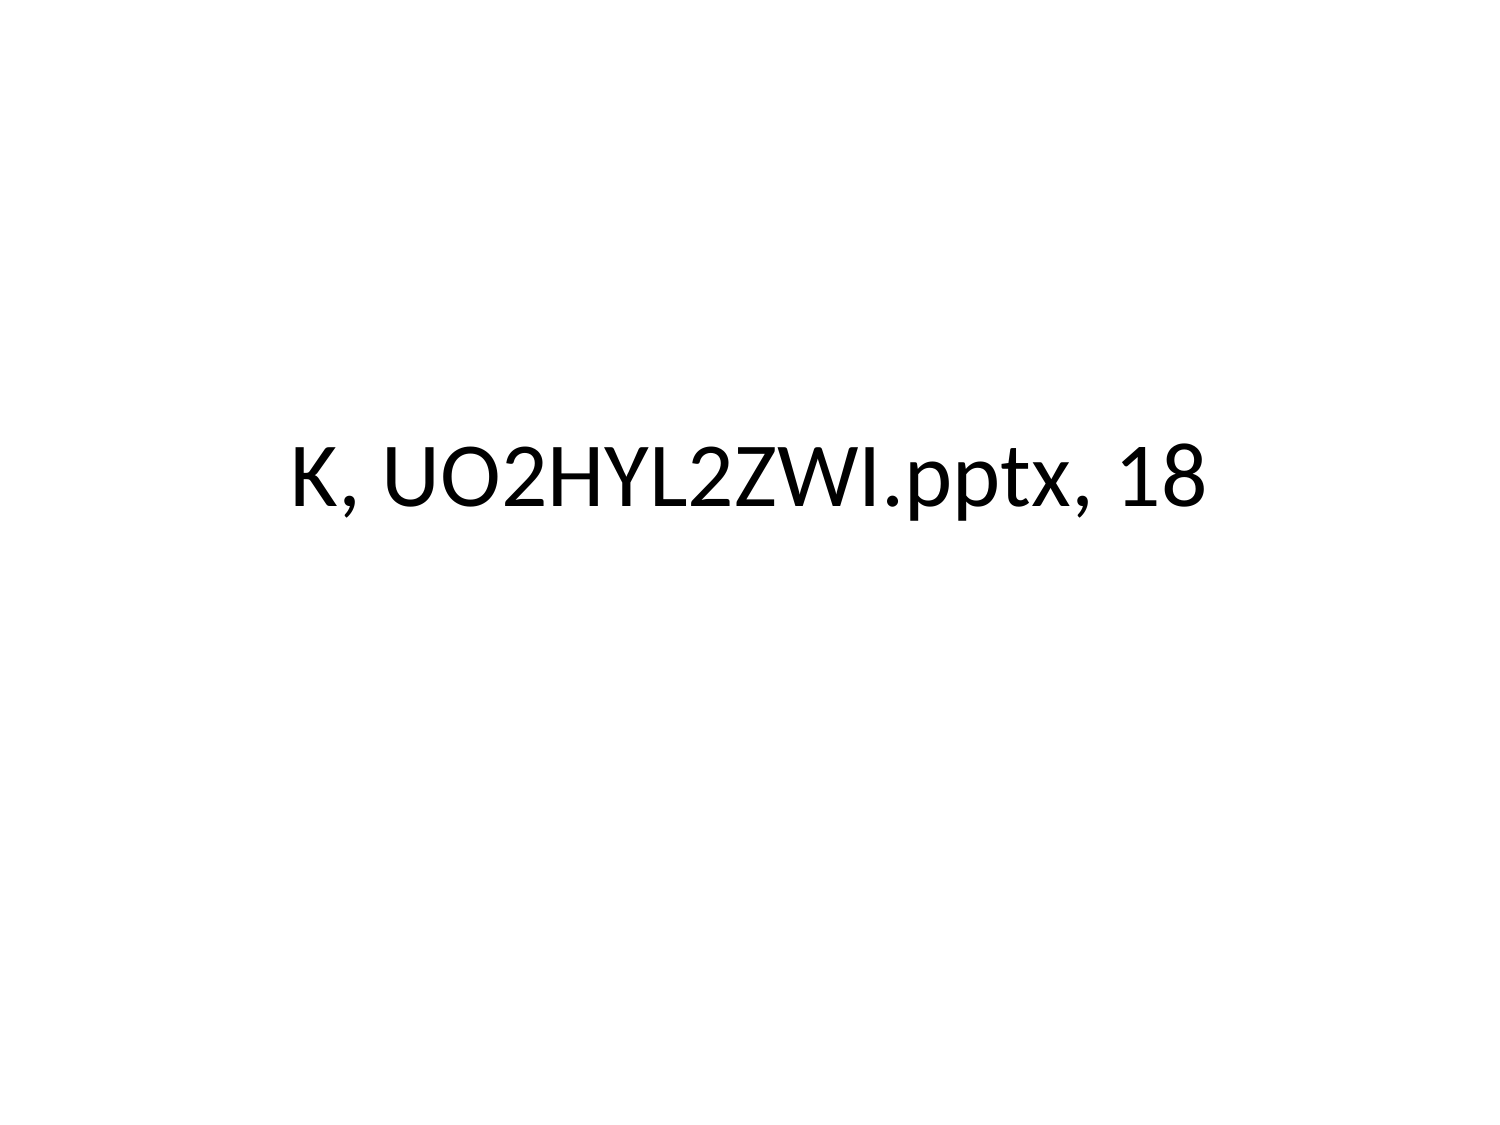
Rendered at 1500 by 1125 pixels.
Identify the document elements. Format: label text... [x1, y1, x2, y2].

title K, UO2HYL2ZWI.pptx, 18 [112, 349, 1388, 591]
